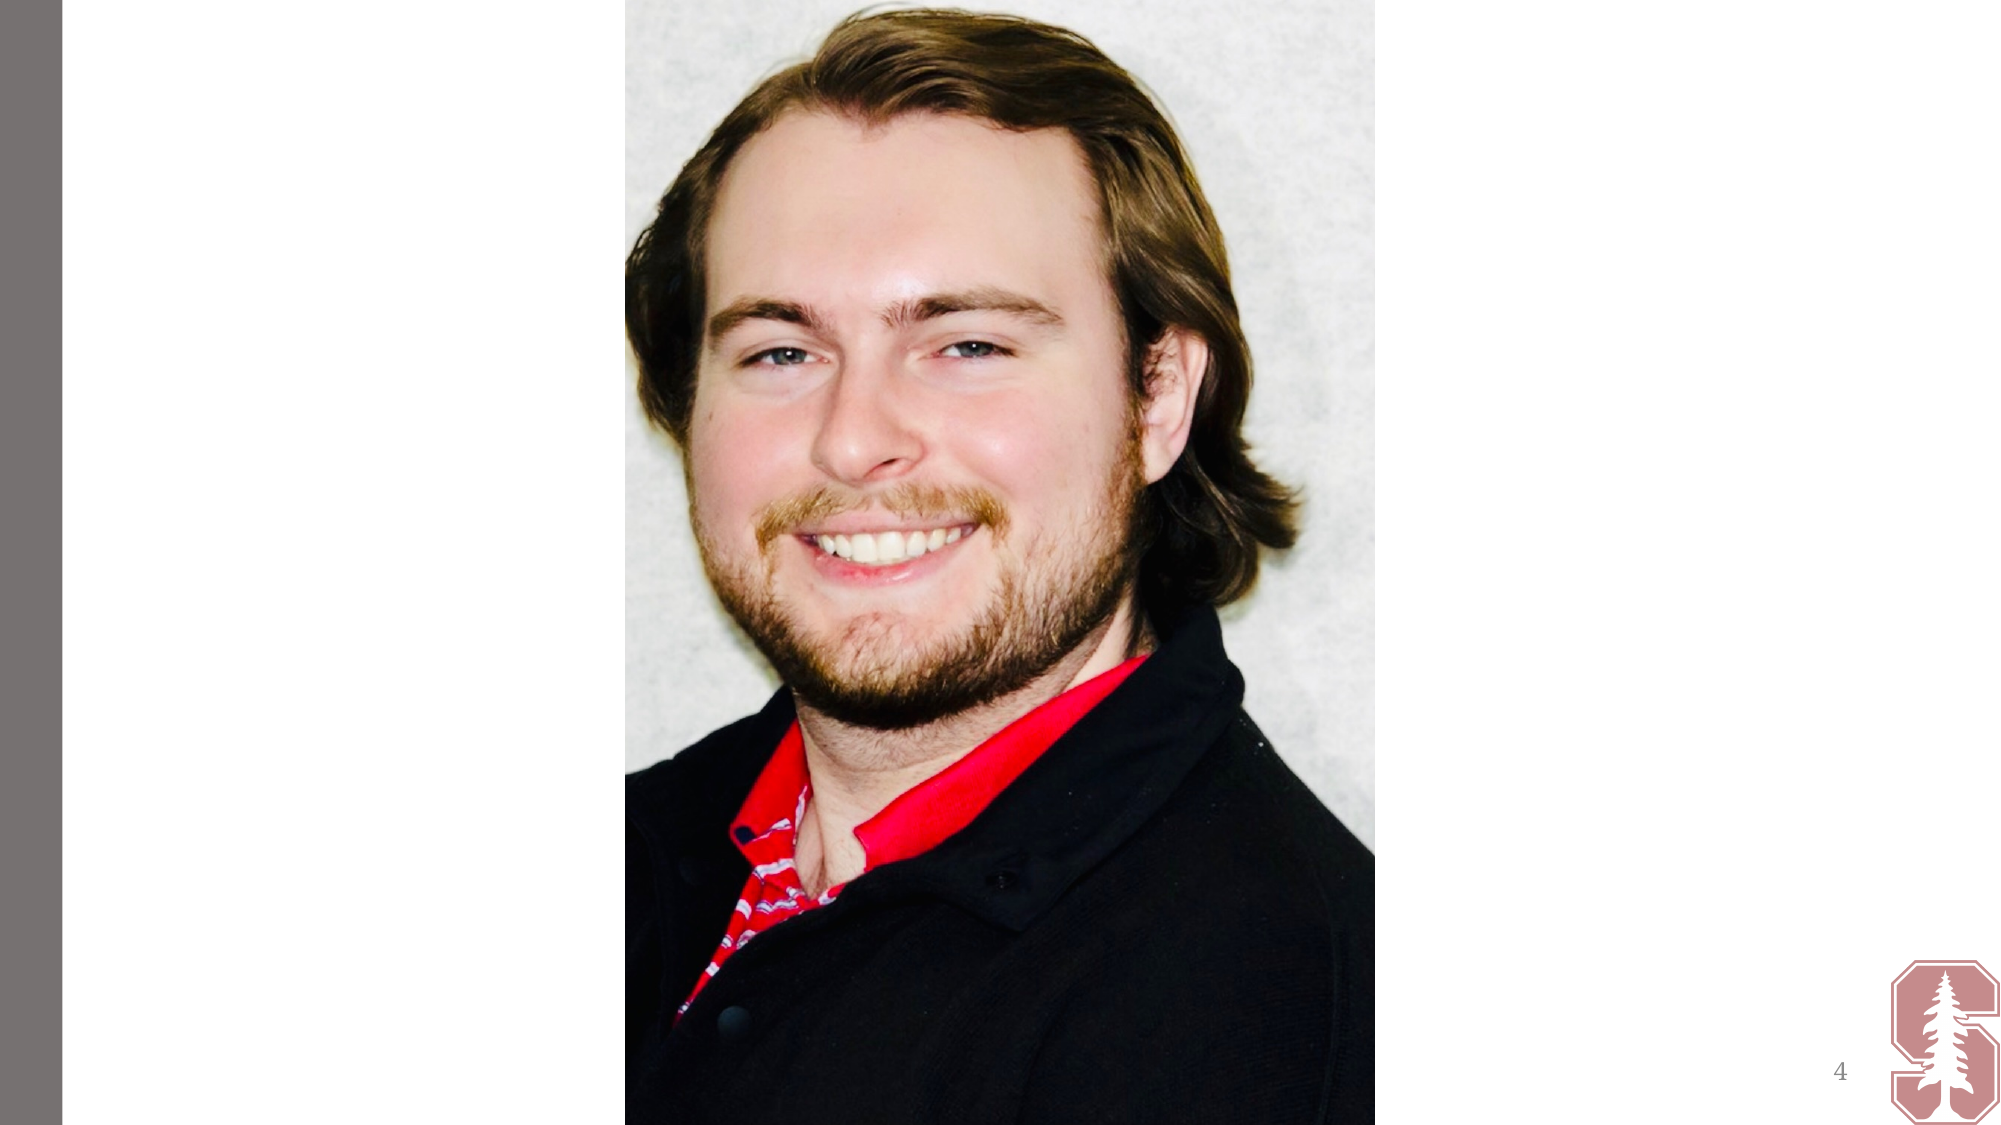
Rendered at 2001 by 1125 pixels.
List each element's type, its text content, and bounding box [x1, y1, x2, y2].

picture [625, 0, 1375, 1125]
slide_number 4 [1412, 1042, 1863, 1103]
